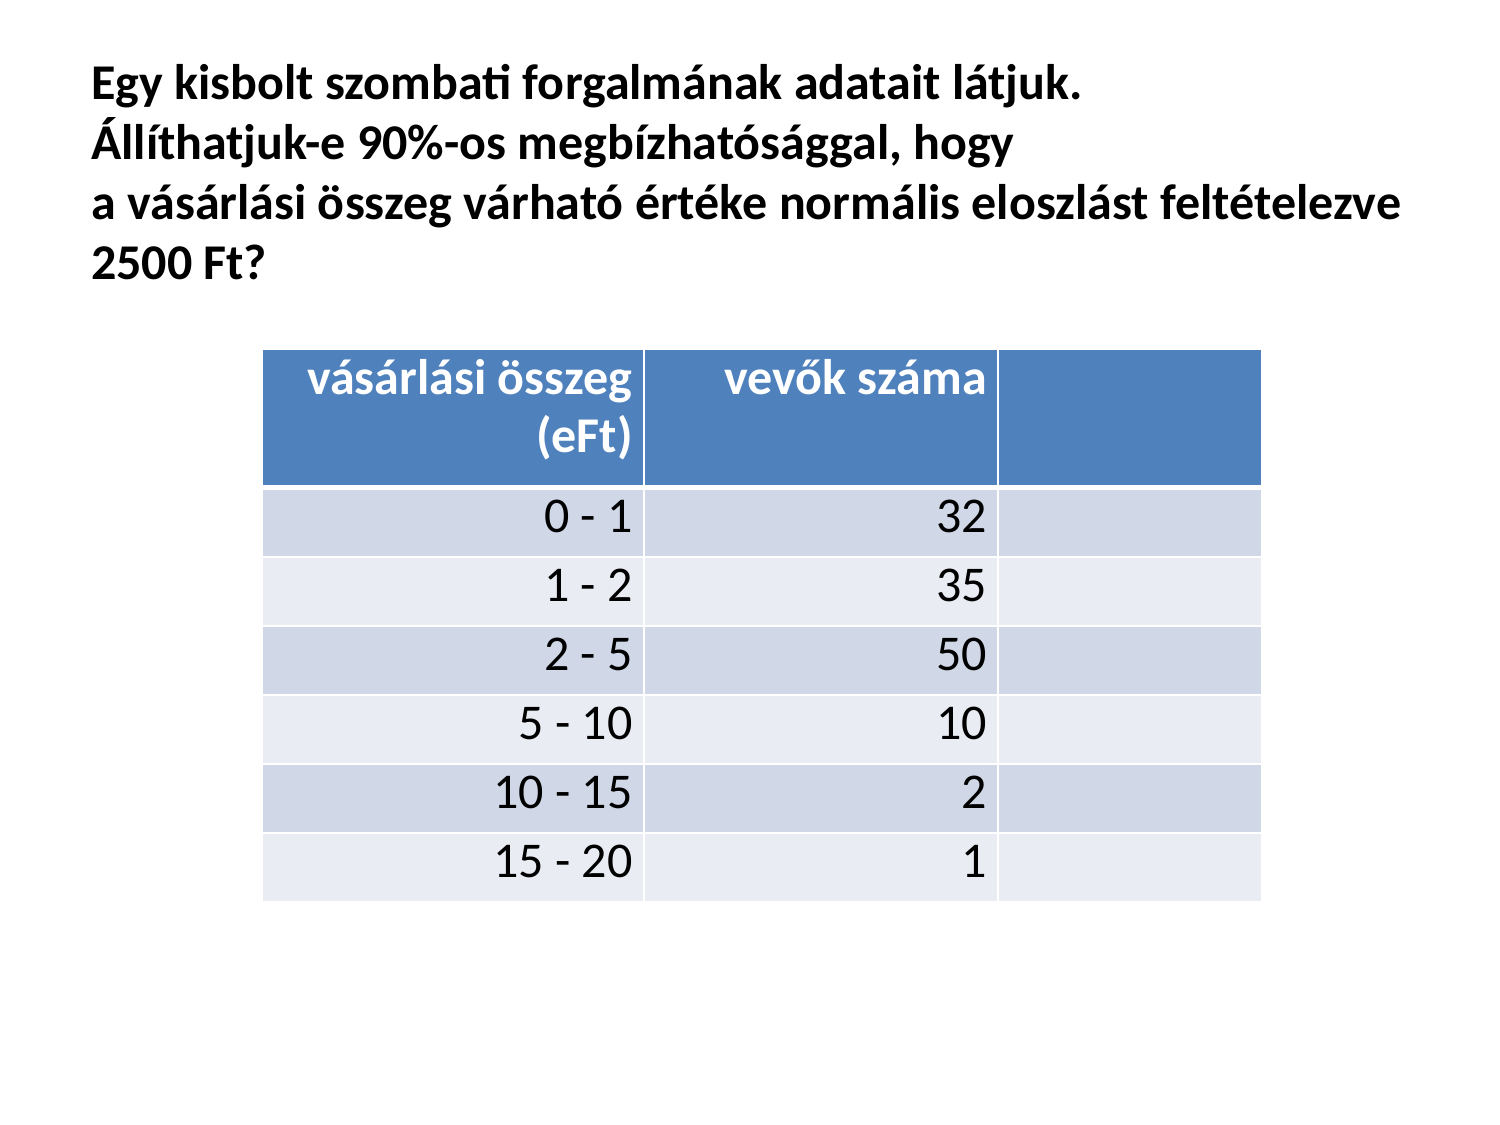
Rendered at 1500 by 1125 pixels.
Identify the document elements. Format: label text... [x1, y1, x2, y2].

table_header [999, 350, 1261, 485]
table_cell [999, 490, 1261, 556]
table_header vásárlási összeg (eFt) [263, 350, 643, 485]
table_cell 10 - 15 [263, 765, 643, 832]
table_cell 5 - 10 [263, 696, 643, 763]
table_cell 1 - 2 [263, 558, 643, 625]
table_cell 50 [645, 627, 997, 694]
table_cell 35 [645, 558, 997, 625]
table_cell 10 [645, 696, 997, 763]
table_cell [999, 834, 1261, 901]
table_cell [999, 558, 1261, 625]
table_cell [999, 627, 1261, 694]
table_cell 2 [645, 765, 997, 832]
table_header vevők száma [645, 350, 997, 485]
table_cell 32 [645, 490, 997, 556]
text_box Egy kisbolt szombati forgalmának adatait látjuk. Állíthatjuk-e 90%-os megbízhatósággal, hogy a vásárlási összeg várható értéke normális eloszlást feltételezve 2500 Ft? [76, 42, 1447, 298]
table_cell [999, 765, 1261, 832]
table_cell [999, 696, 1261, 763]
table_cell 2 - 5 [263, 627, 643, 694]
table_cell 0 - 1 [263, 490, 643, 556]
table_cell 1 [645, 834, 997, 901]
table_cell 15 - 20 [263, 834, 643, 901]
